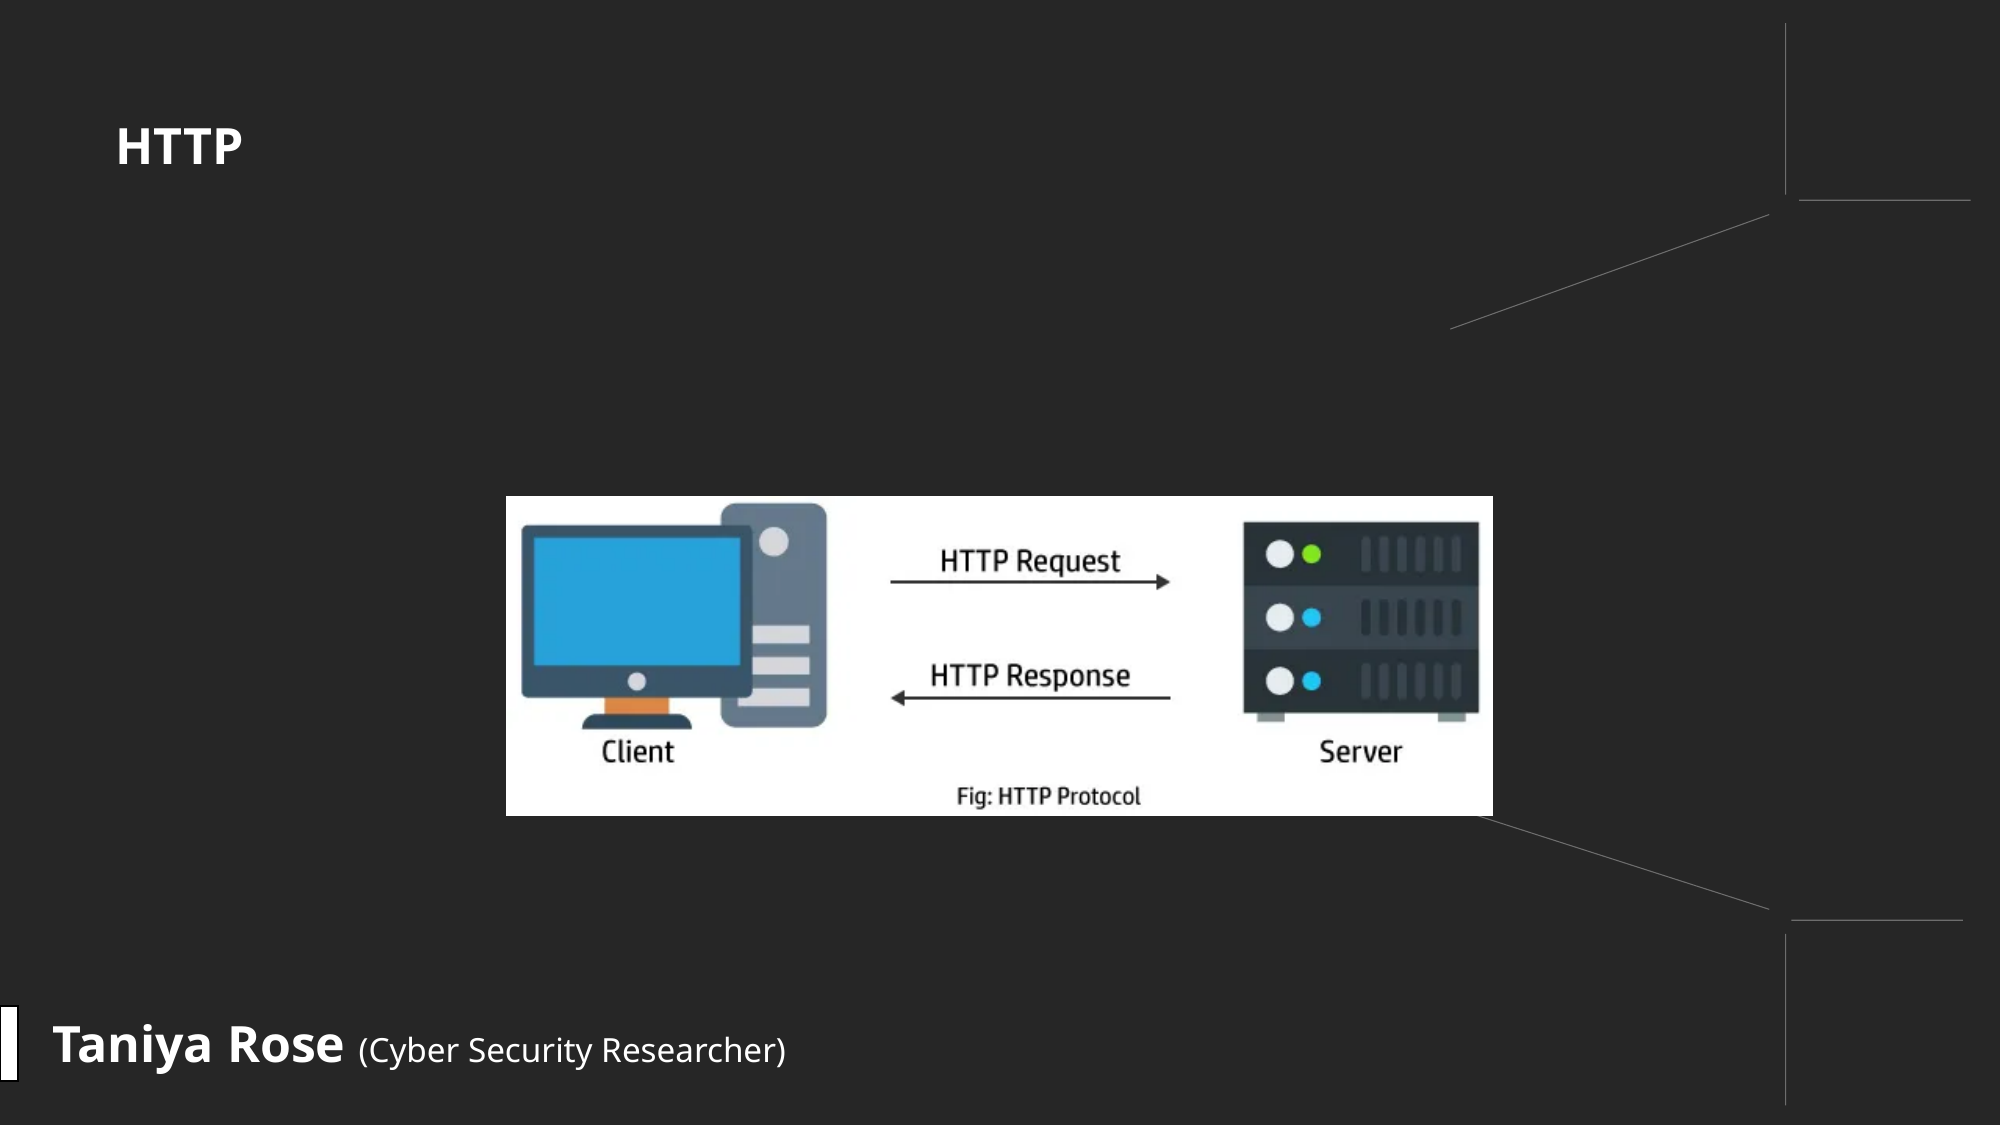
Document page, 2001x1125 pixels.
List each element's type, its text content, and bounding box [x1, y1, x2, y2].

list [506, 496, 1493, 816]
text_box HTTP [100, 107, 1094, 182]
text_box [0, 1005, 19, 1082]
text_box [1463, 811, 1770, 910]
text_box [0, 0, 2000, 1125]
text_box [1785, 920, 1963, 1106]
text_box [1450, 214, 1770, 330]
text_box Taniya Rose (Cyber Security Researcher) [37, 1005, 1031, 1081]
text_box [1789, 19, 1967, 205]
